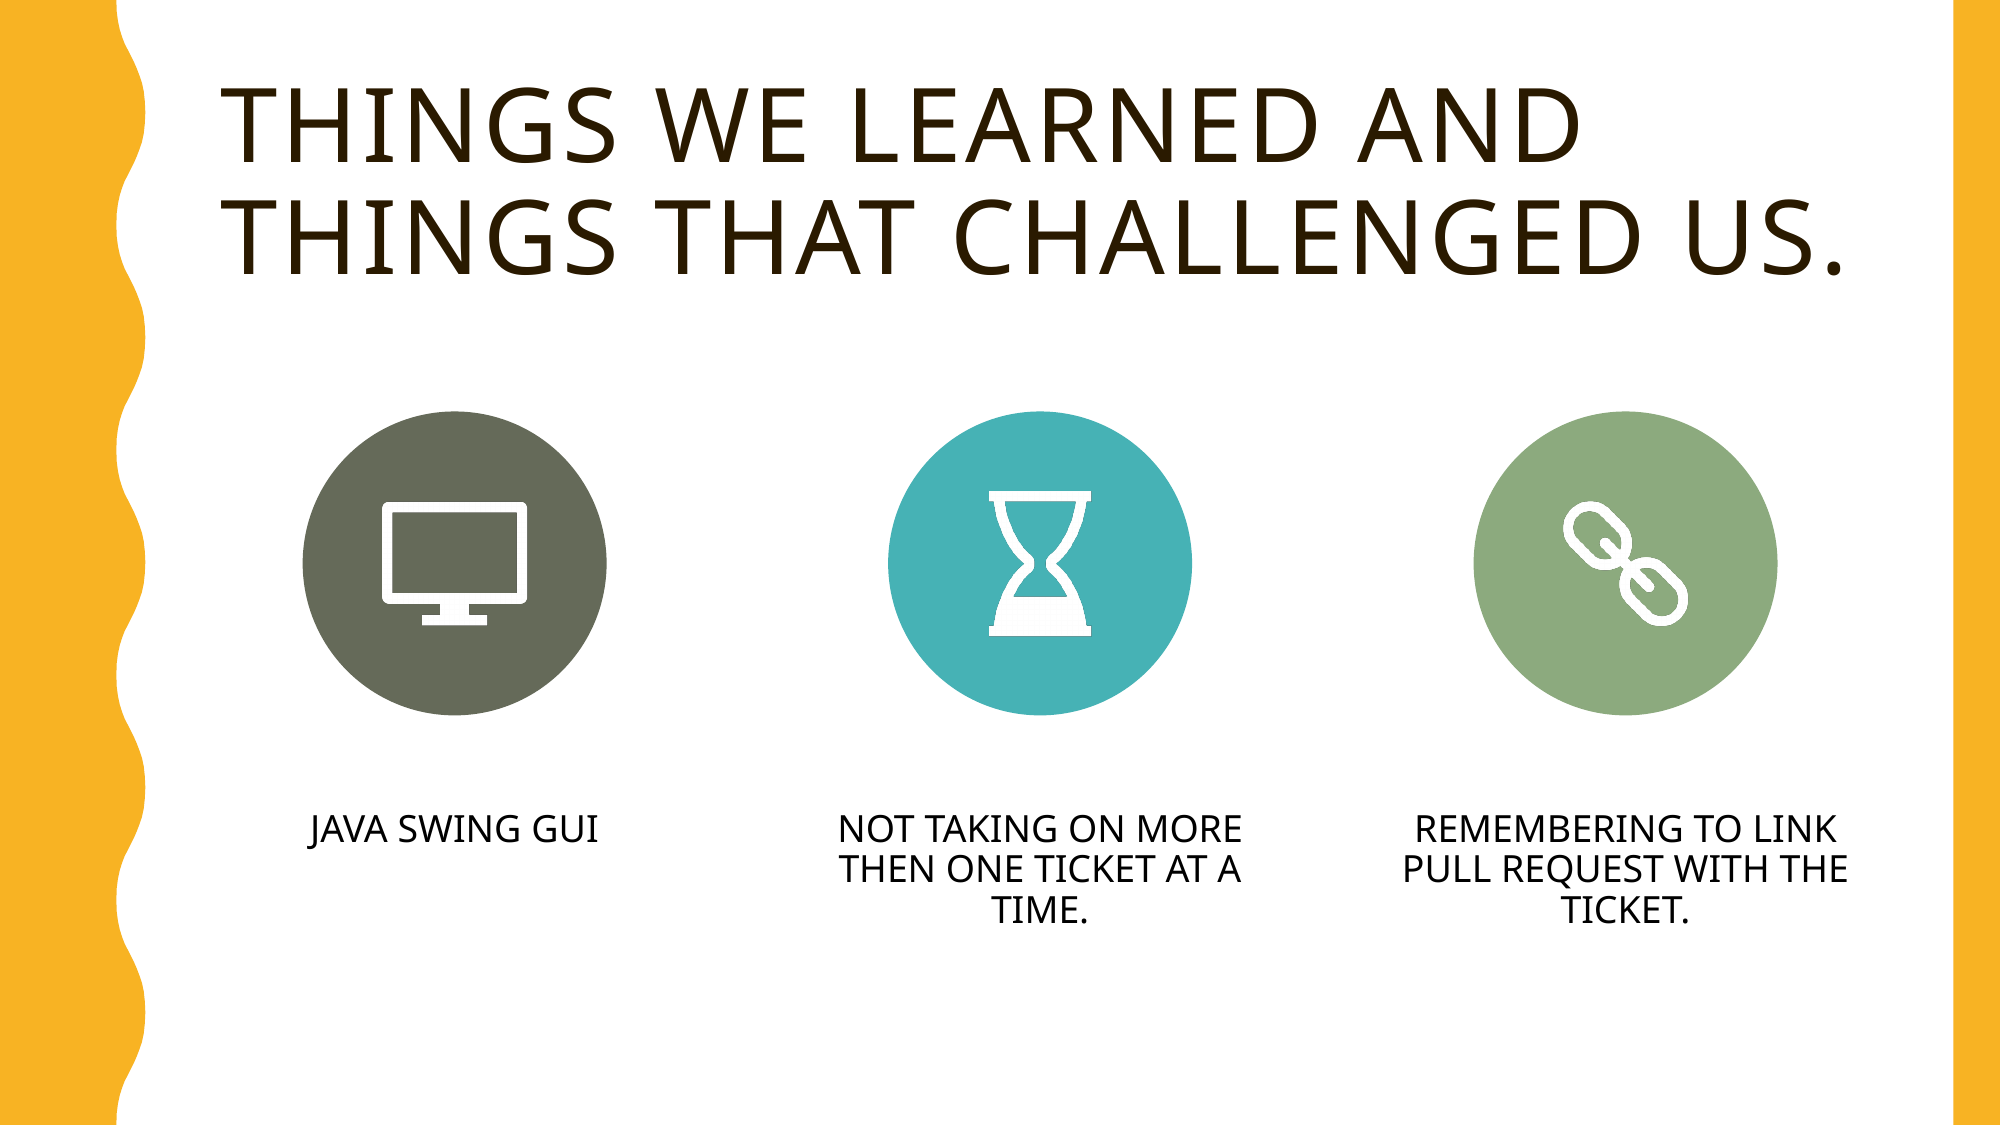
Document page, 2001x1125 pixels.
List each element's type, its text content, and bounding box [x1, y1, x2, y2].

title Things we learned and things that challenged us. [205, 62, 1875, 308]
text_box [0, 0, 146, 1125]
text_box [117, 0, 1952, 1125]
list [205, 374, 1875, 965]
text_box [1952, 0, 2000, 1125]
